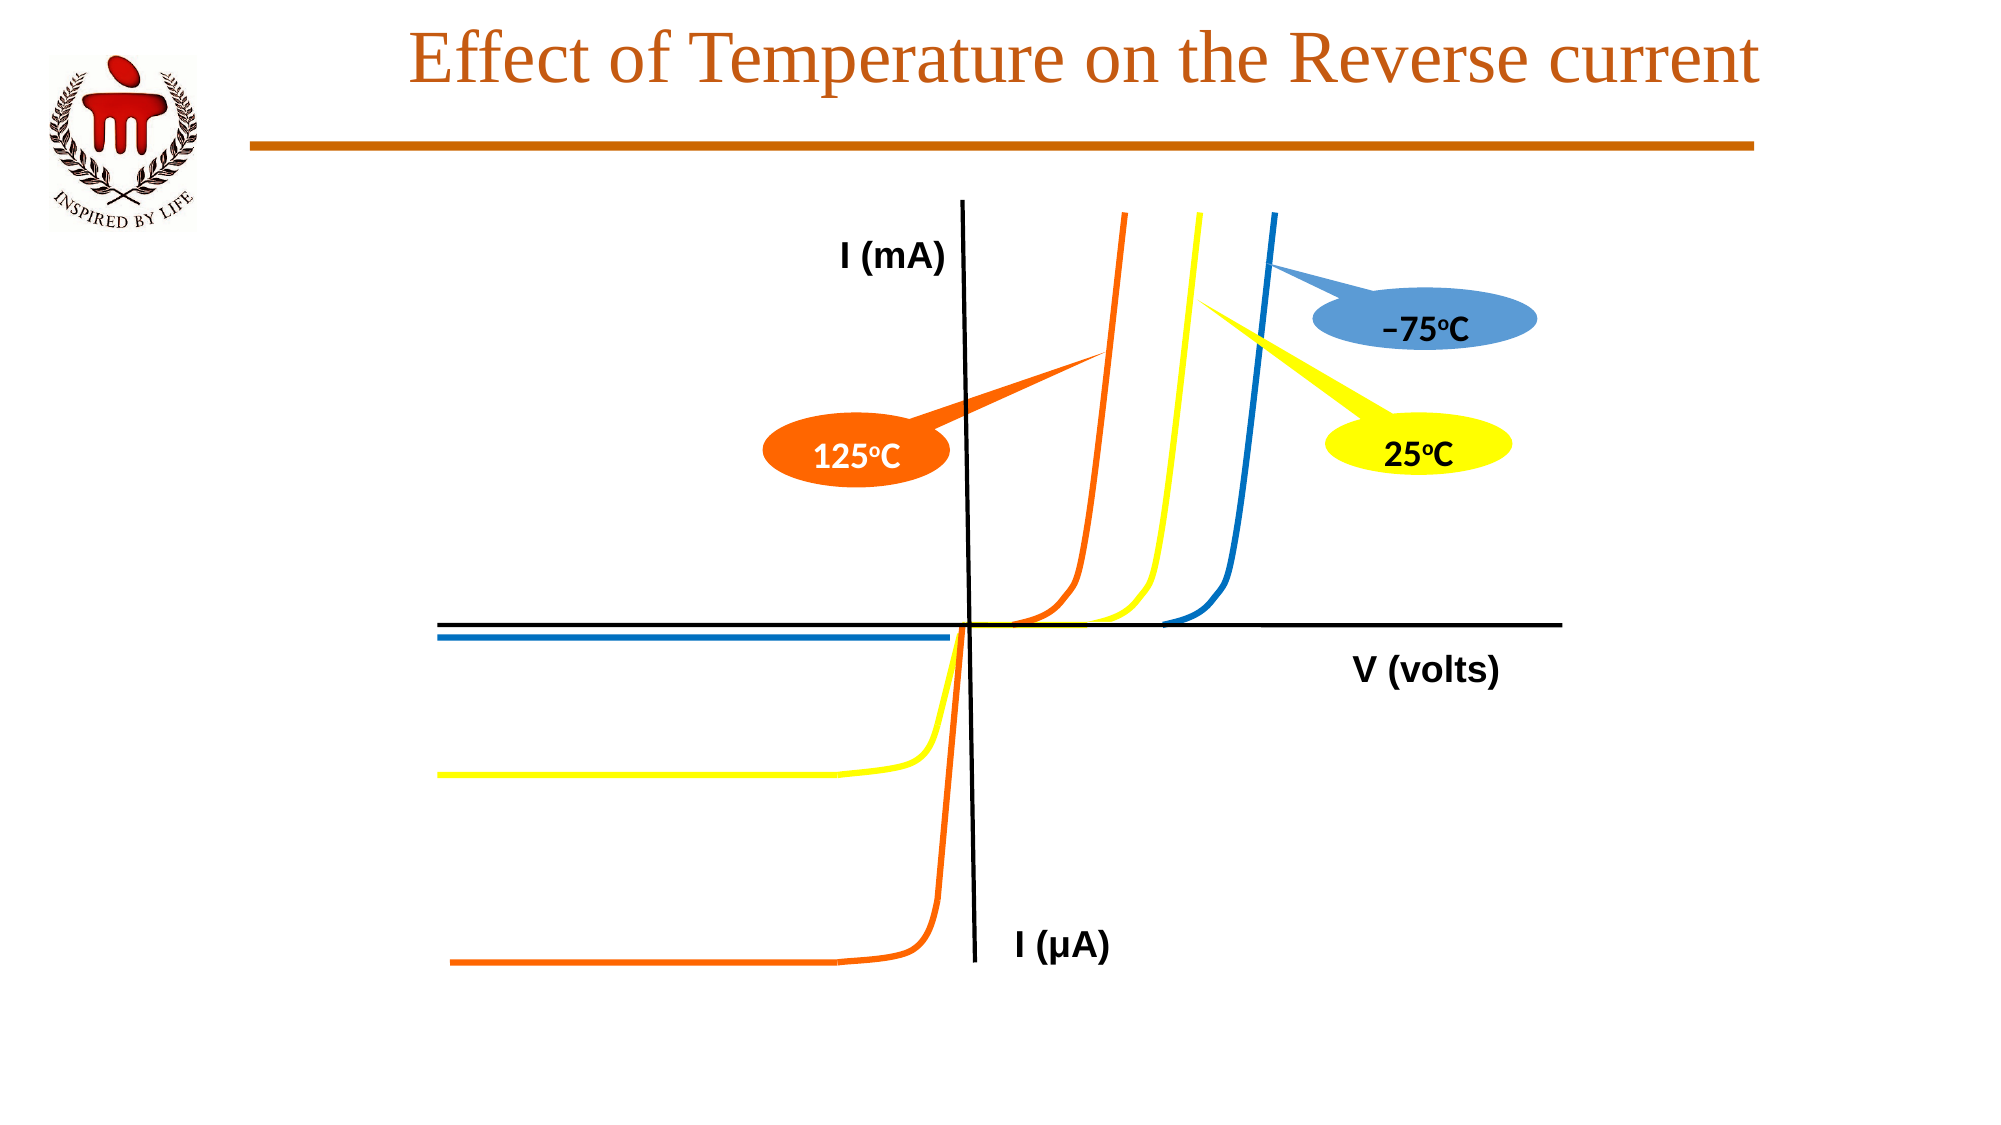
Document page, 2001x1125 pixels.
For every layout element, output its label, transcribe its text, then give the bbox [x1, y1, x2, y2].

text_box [387, 212, 1538, 973]
title Effect of Temperature on the Reverse current [393, 0, 1988, 127]
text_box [587, 574, 1350, 588]
picture [49, 55, 197, 232]
